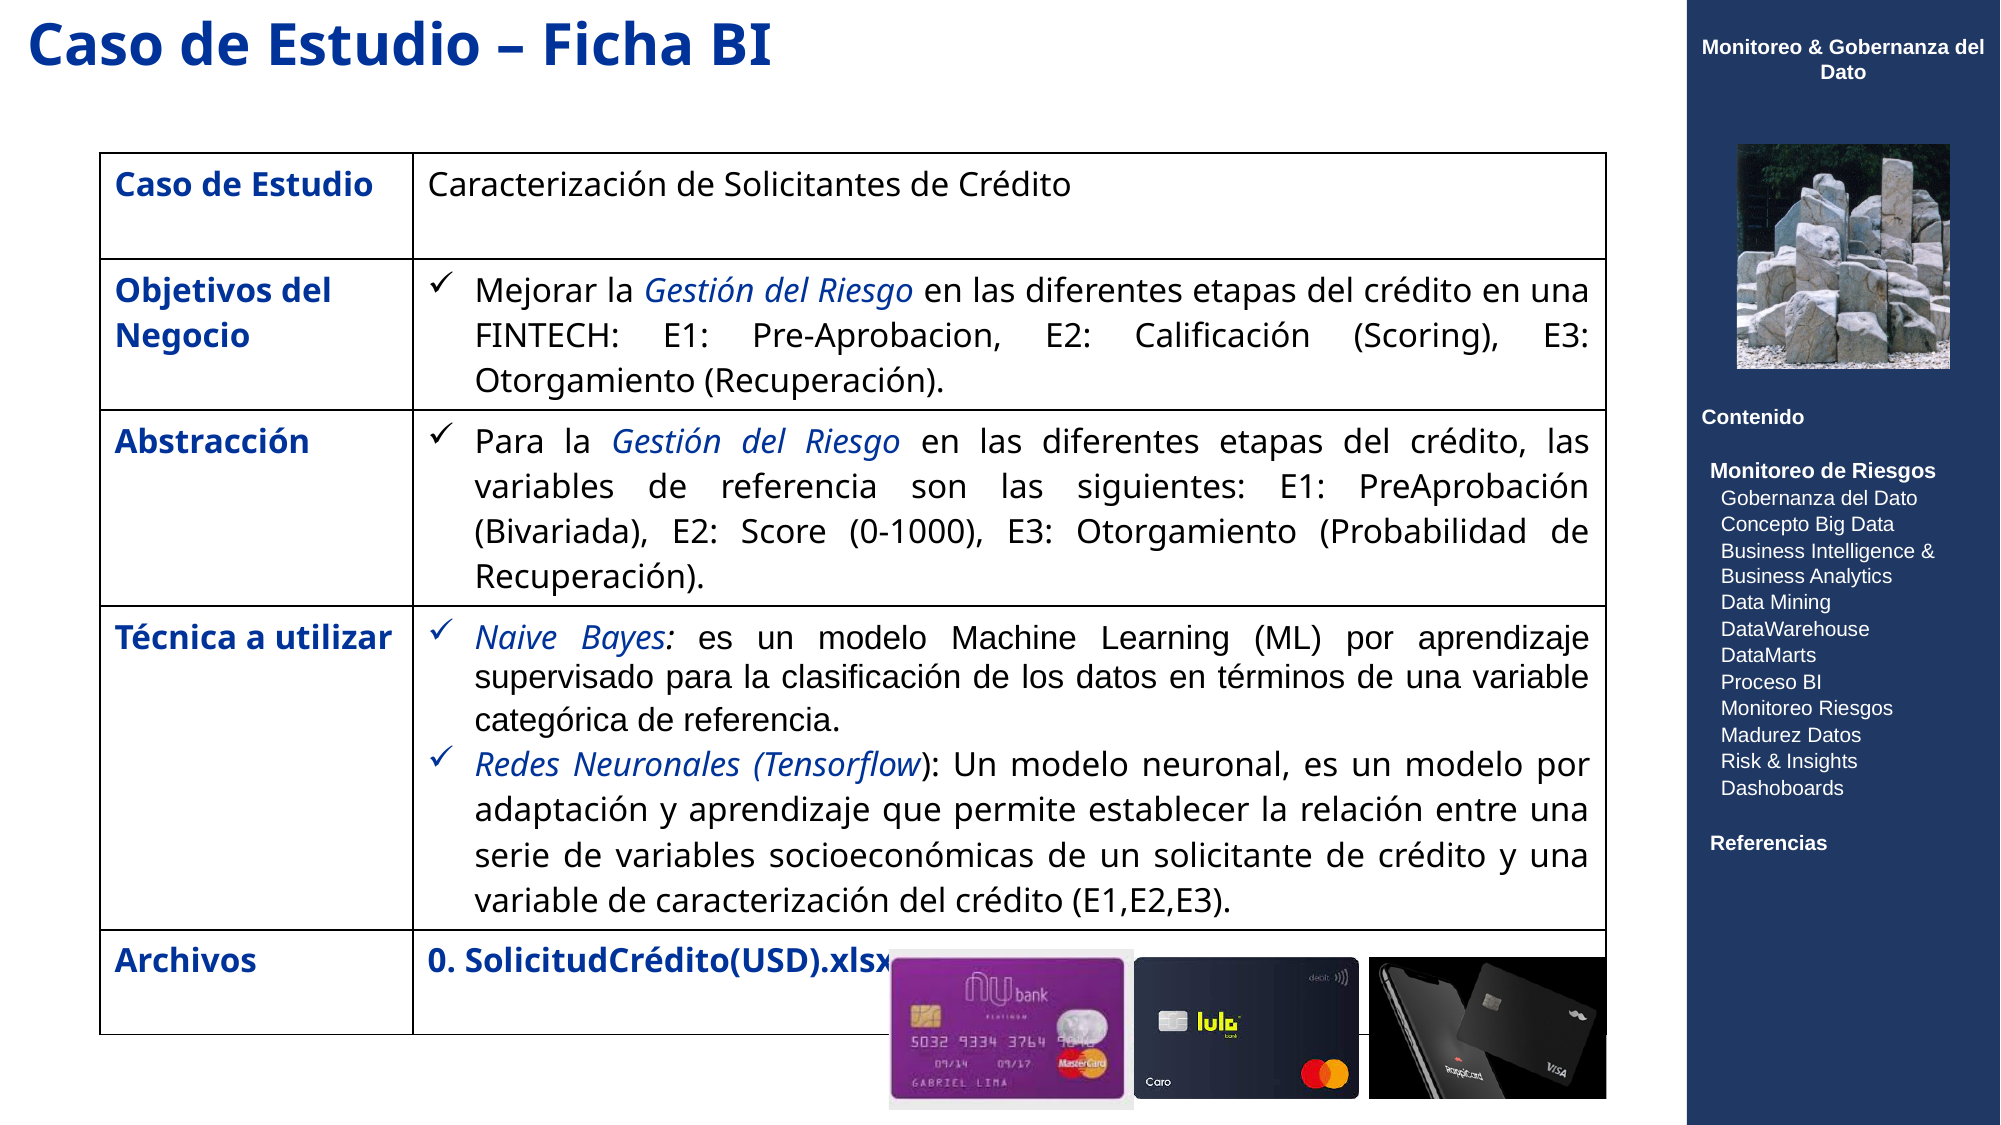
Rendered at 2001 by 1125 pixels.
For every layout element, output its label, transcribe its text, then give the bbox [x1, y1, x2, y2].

table_cell Técnica a utilizar [101, 607, 412, 929]
picture [1366, 957, 1607, 1100]
list Caso de Estudio – Ficha BI [12, 0, 1658, 1125]
table_cell Abstracción [101, 411, 412, 605]
table_cell Naive Bayes: es un modelo Machine Learning (ML) por aprendizaje supervisado para la clasificación de los datos en términos de una variable categórica de referencia. Redes Neuronales (Tensorflow): Un modelo neuronal, es un modelo por adaptación y aprendizaje que permite establecer la relación entre una serie de variables socioeconómicas de un solicitante de crédito y una variable de caracterización del crédito (E1,E2,E3). [414, 607, 1605, 929]
table_header Caso de Estudio [101, 154, 412, 258]
table_cell 0. SolicitudCrédito(USD).xlsx [414, 931, 1605, 1034]
table_cell Objetivos del Negocio [101, 260, 412, 409]
table_cell Archivos [101, 931, 412, 1034]
table_header Caracterización de Solicitantes de Crédito [414, 154, 1605, 258]
table_cell Para la Gestión del Riesgo en las diferentes etapas del crédito, las variables de referencia son las siguientes: E1: PreAprobación (Bivariada), E2: Score (0-1000), E3: Otorgamiento (Probabilidad de Recuperación). [414, 411, 1605, 605]
table_cell Mejorar la Gestión del Riesgo en las diferentes etapas del crédito en una FINTECH: E1: Pre-Aprobacion, E2: Calificación (Scoring), E3: Otorgamiento (Recuperación). [414, 260, 1605, 409]
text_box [1686, 0, 2000, 1125]
picture [888, 949, 1360, 1110]
